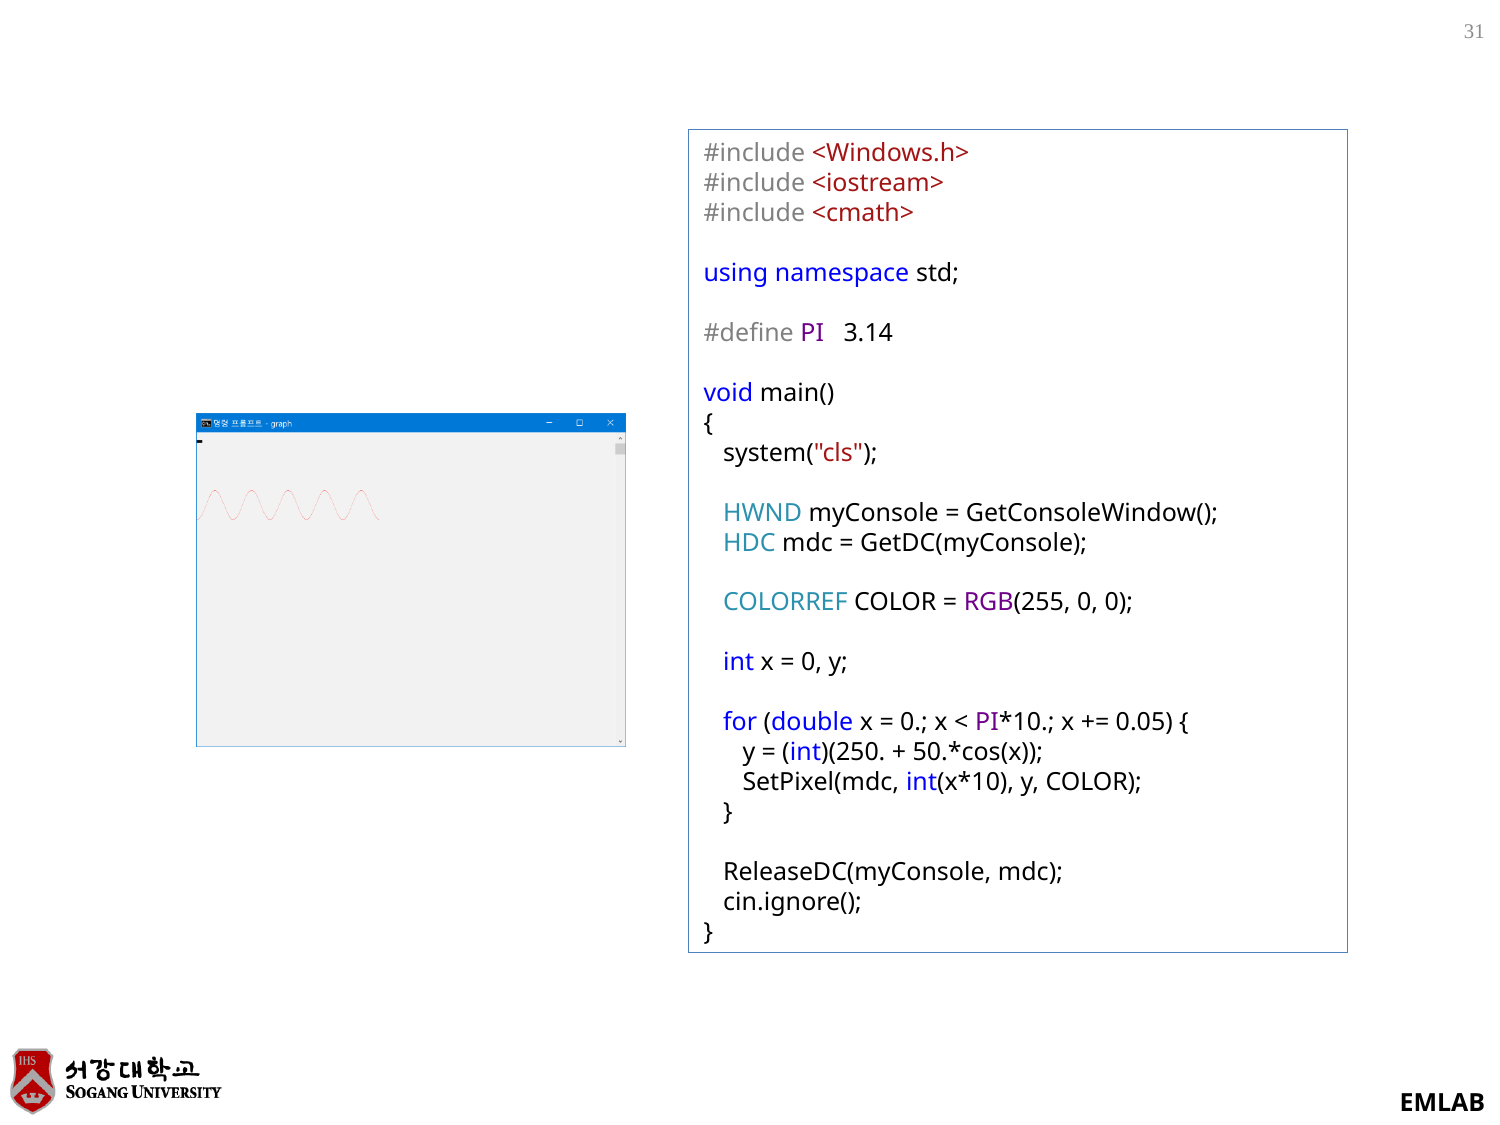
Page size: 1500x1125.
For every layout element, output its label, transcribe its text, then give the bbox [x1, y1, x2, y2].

picture [5, 1046, 225, 1117]
text_box #include <Windows.h> #include <iostream> #include <cmath> using namespace std; #define PI 3.14 void main() { system("cls"); HWND myConsole = GetConsoleWindow(); HDC mdc = GetDC(myConsole); COLORREF COLOR = RGB(255, 0, 0); int x = 0, y; for (double x = 0.; x < PI*10.; x += 0.05) { y = (int)(250. + 50.*cos(x)); SetPixel(mdc, int(x*10), y, COLOR); } ReleaseDC(myConsole, mdc); cin.ignore(); } [688, 129, 1348, 953]
slide_number 31 [1387, 0, 1500, 60]
picture [196, 413, 627, 747]
